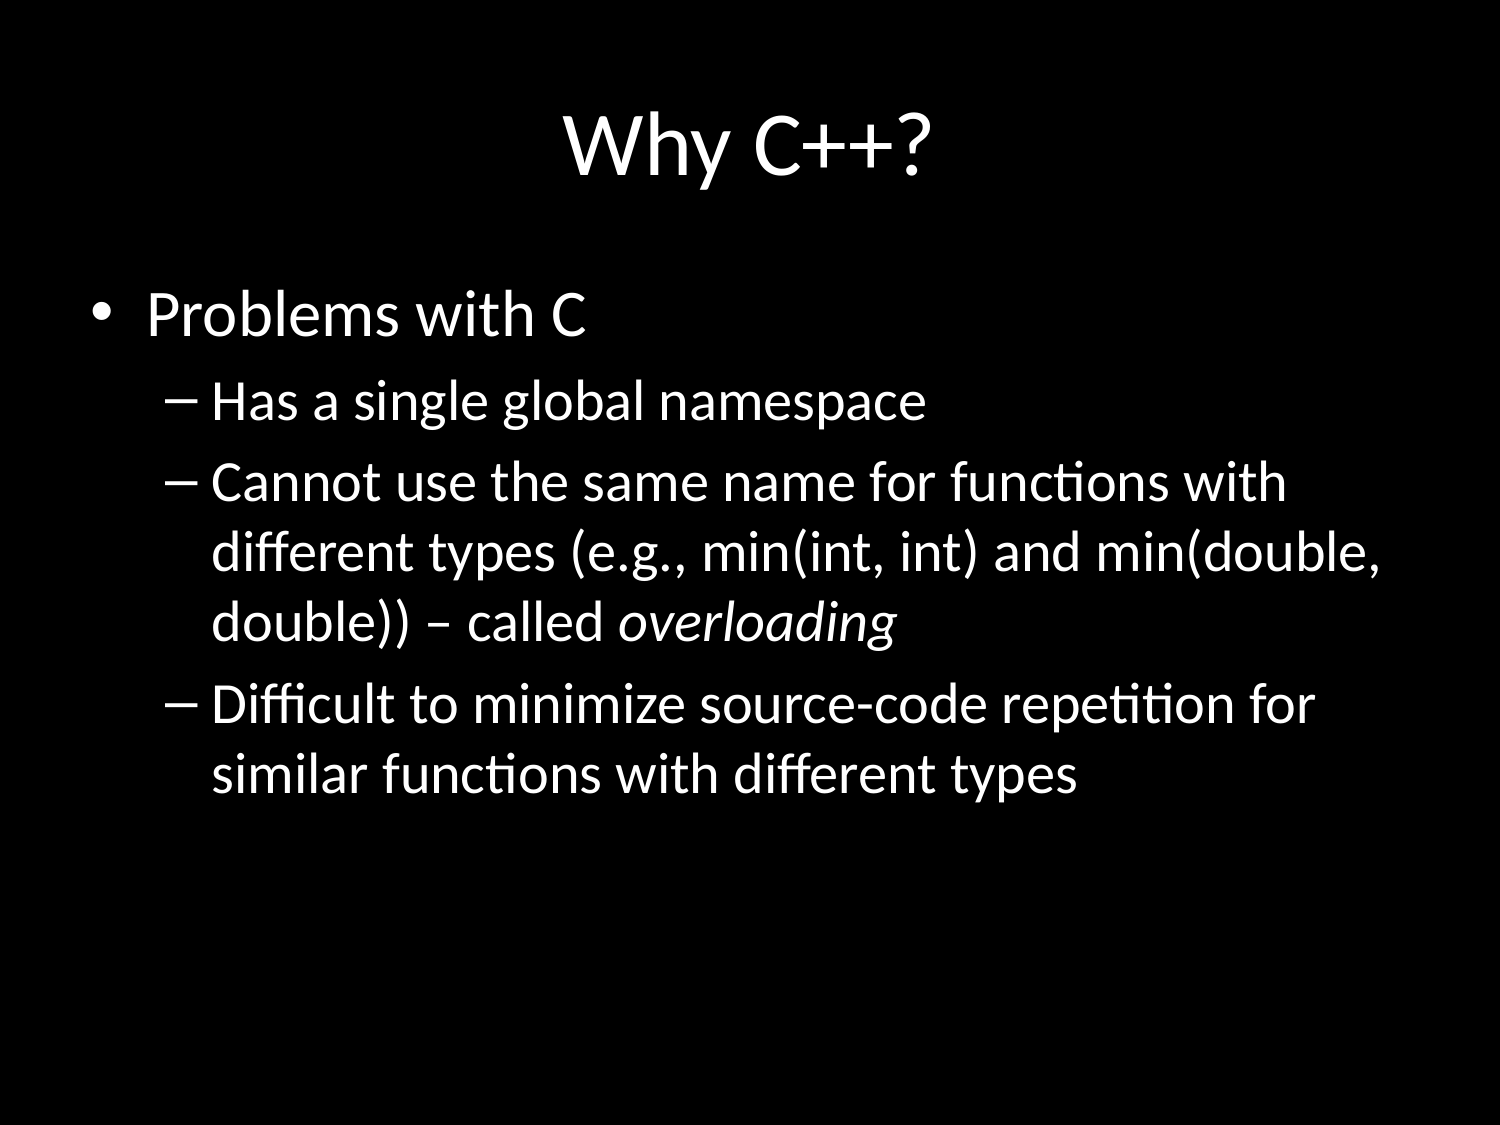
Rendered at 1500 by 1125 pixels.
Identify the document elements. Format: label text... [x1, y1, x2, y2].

title Why C++? [75, 45, 1425, 233]
list Problems with C Has a single global namespace Cannot use the same name for functions with different types (e.g., min(int, int) and min(double, double)) – called overloading Difficult to minimize source-code repetition for similar functions with different types [75, 262, 1425, 1005]
